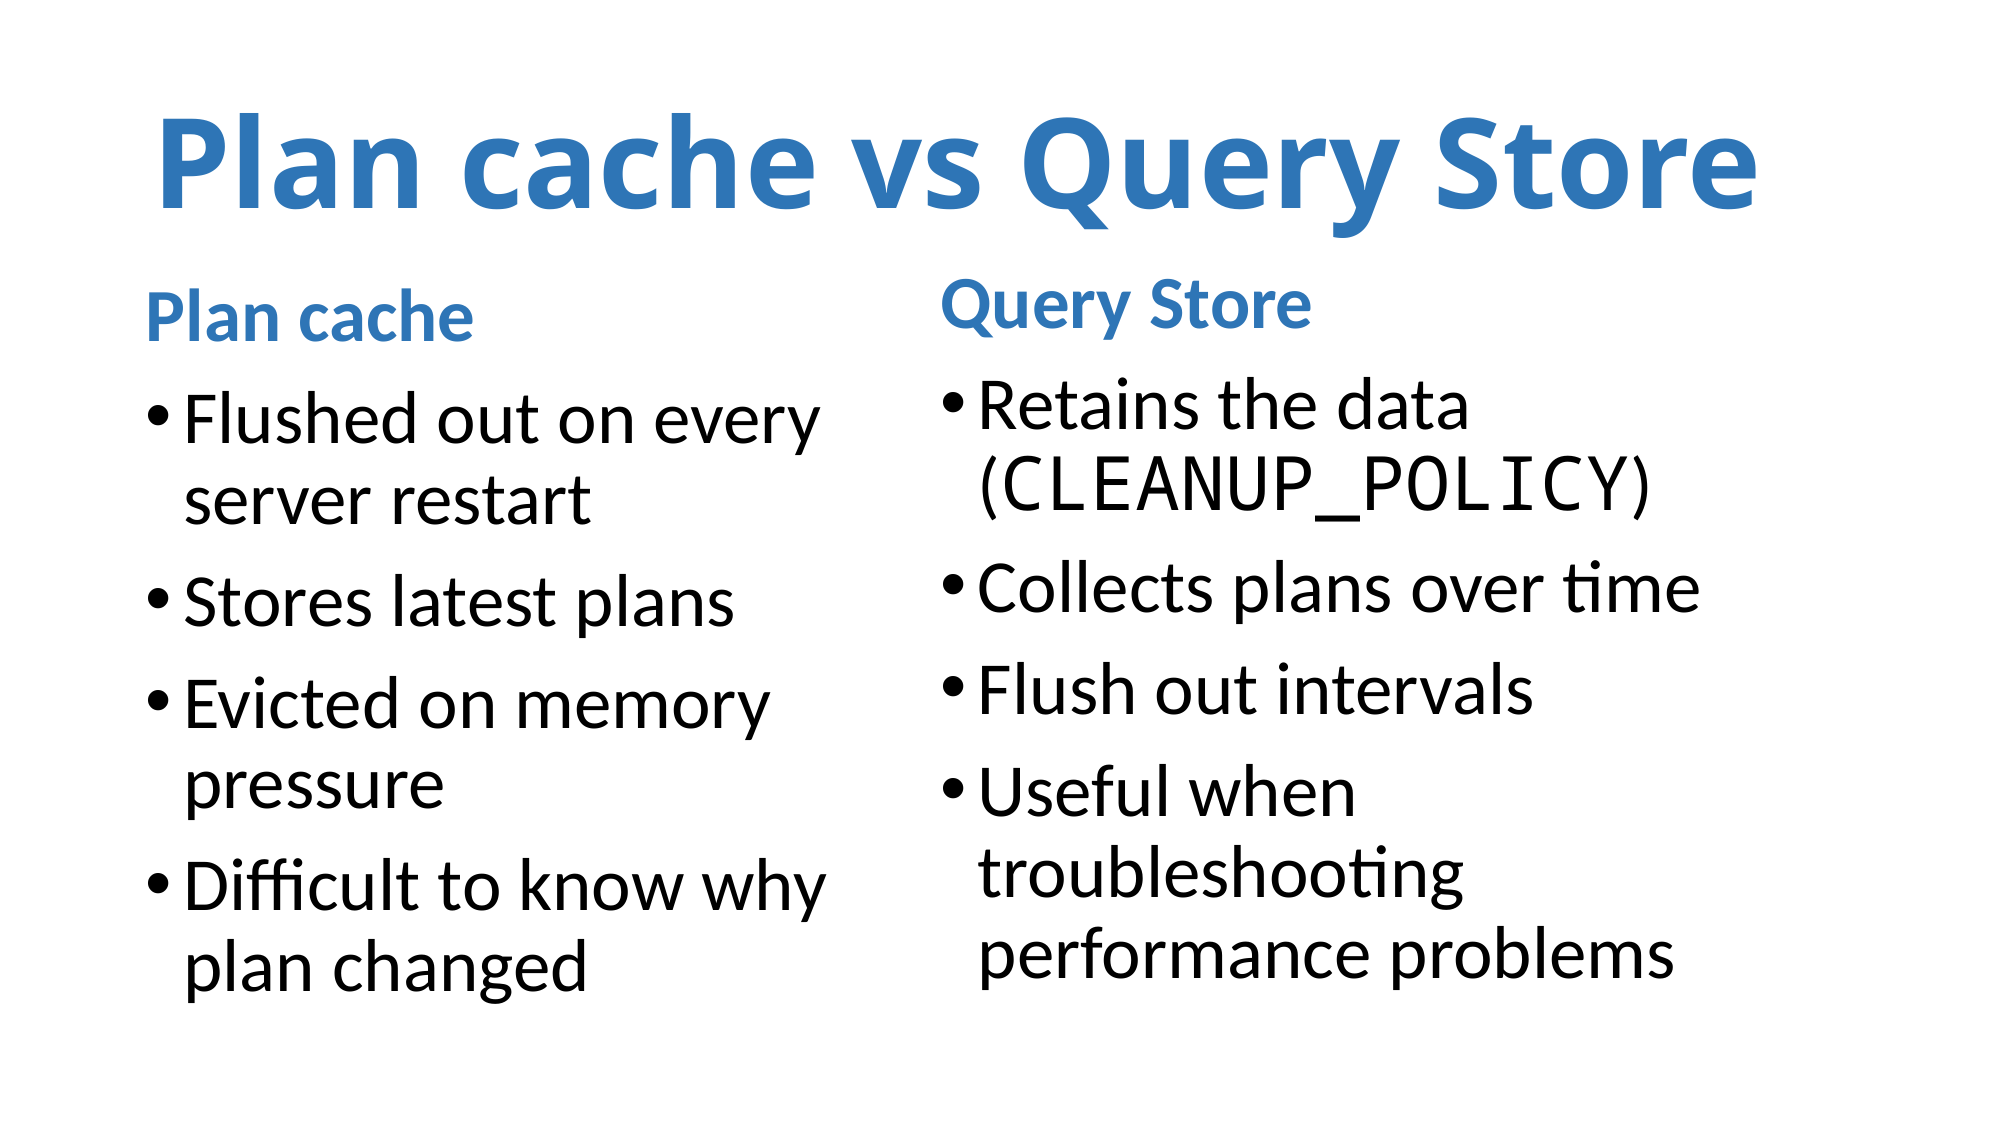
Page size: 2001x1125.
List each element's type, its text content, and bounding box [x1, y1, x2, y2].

list Plan cache Flushed out on every server restart Stores latest plans Evicted on memory pressure Difficult to know why plan changed [130, 269, 925, 984]
list Query Store Retains the data (CLEANUP_POLICY) Collects plans over time Flush out intervals Useful when troubleshooting performance problems [925, 255, 1823, 997]
title Plan cache vs Query Store [137, 59, 1863, 278]
